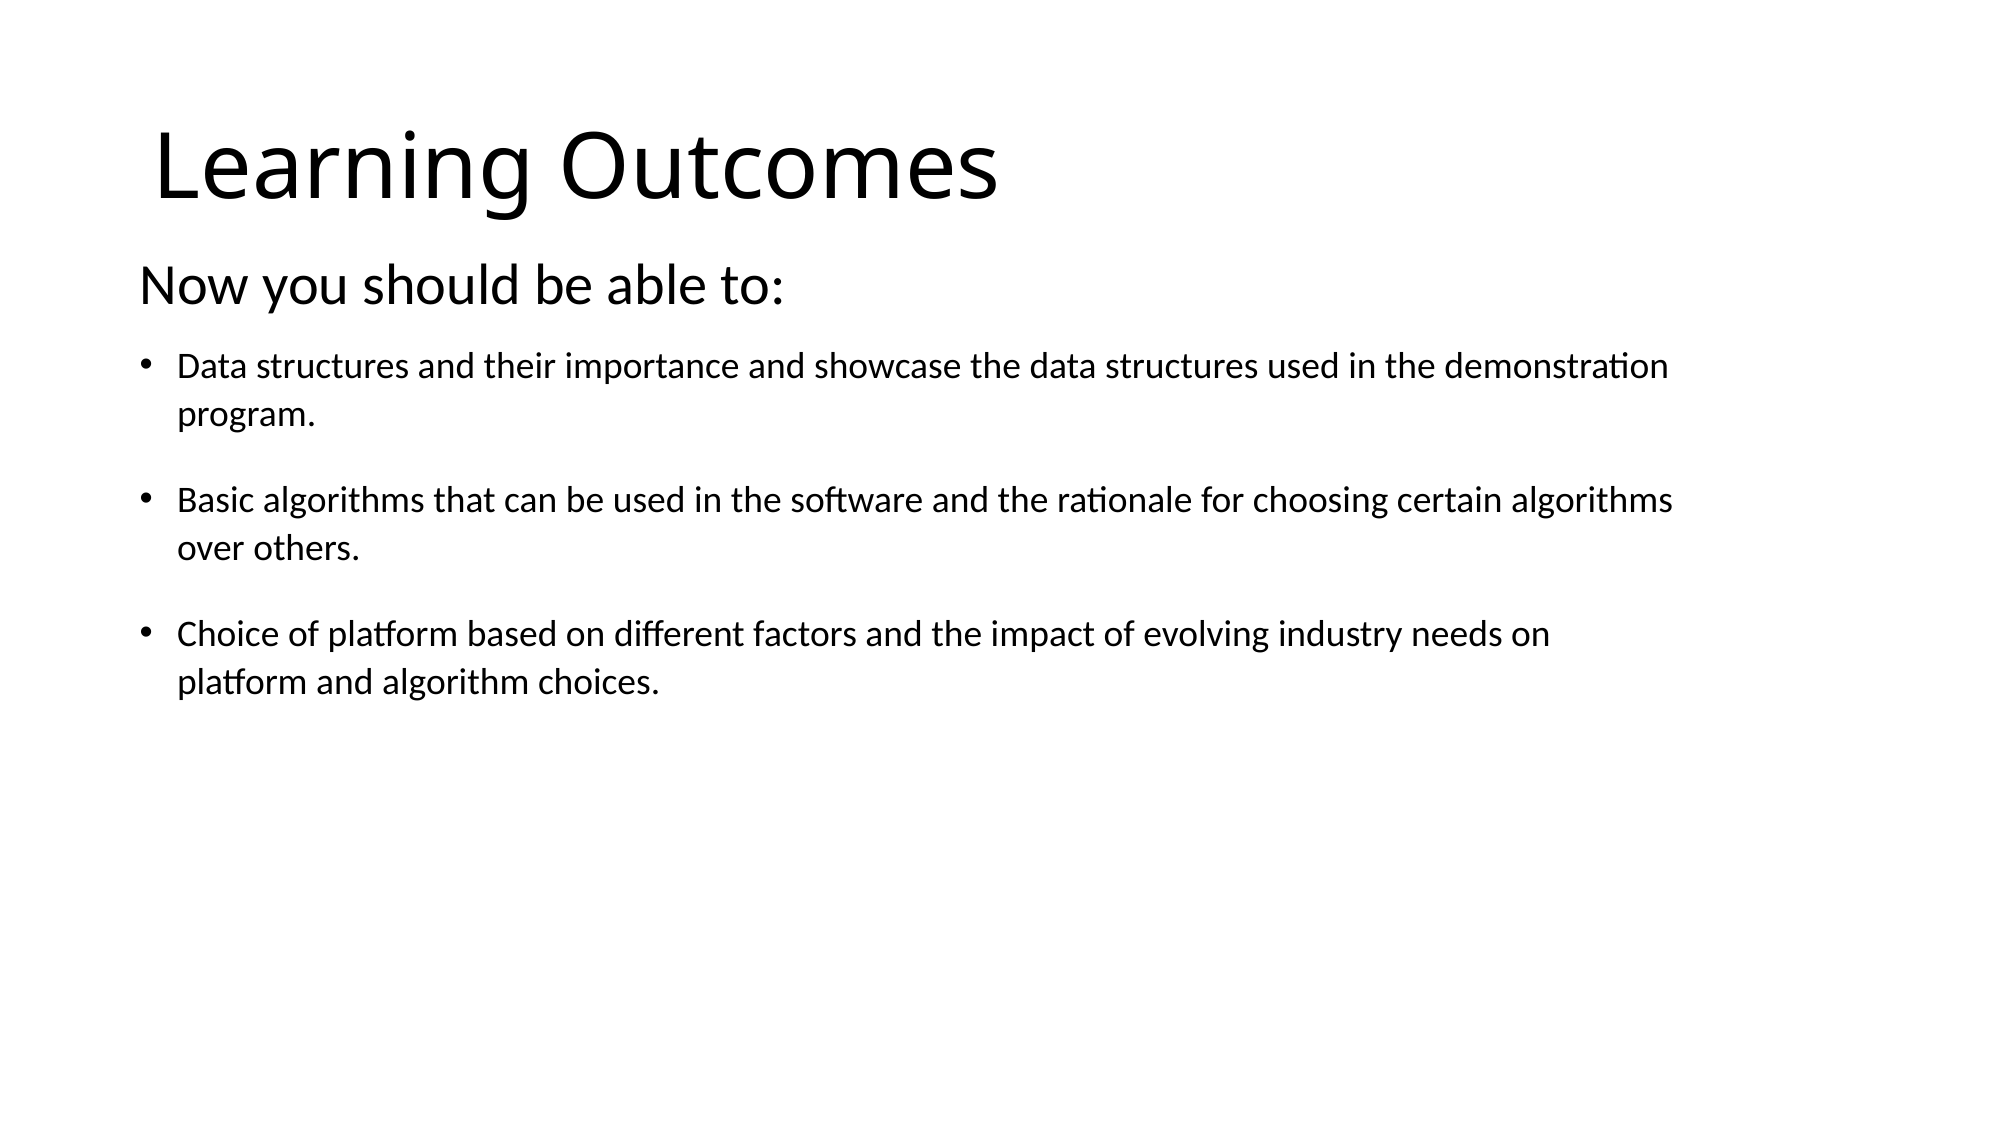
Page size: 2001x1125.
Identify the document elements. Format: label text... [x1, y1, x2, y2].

title Learning Outcomes [137, 59, 1863, 278]
list Now you should be able to: Data structures and their importance and showcase the data structures used in the demonstration program. Basic algorithms that can be used in the software and the rationale for choosing certain algorithms over others. Choice of platform based on different factors and the impact of evolving industry needs on platform and algorithm choices. [124, 246, 1702, 961]
